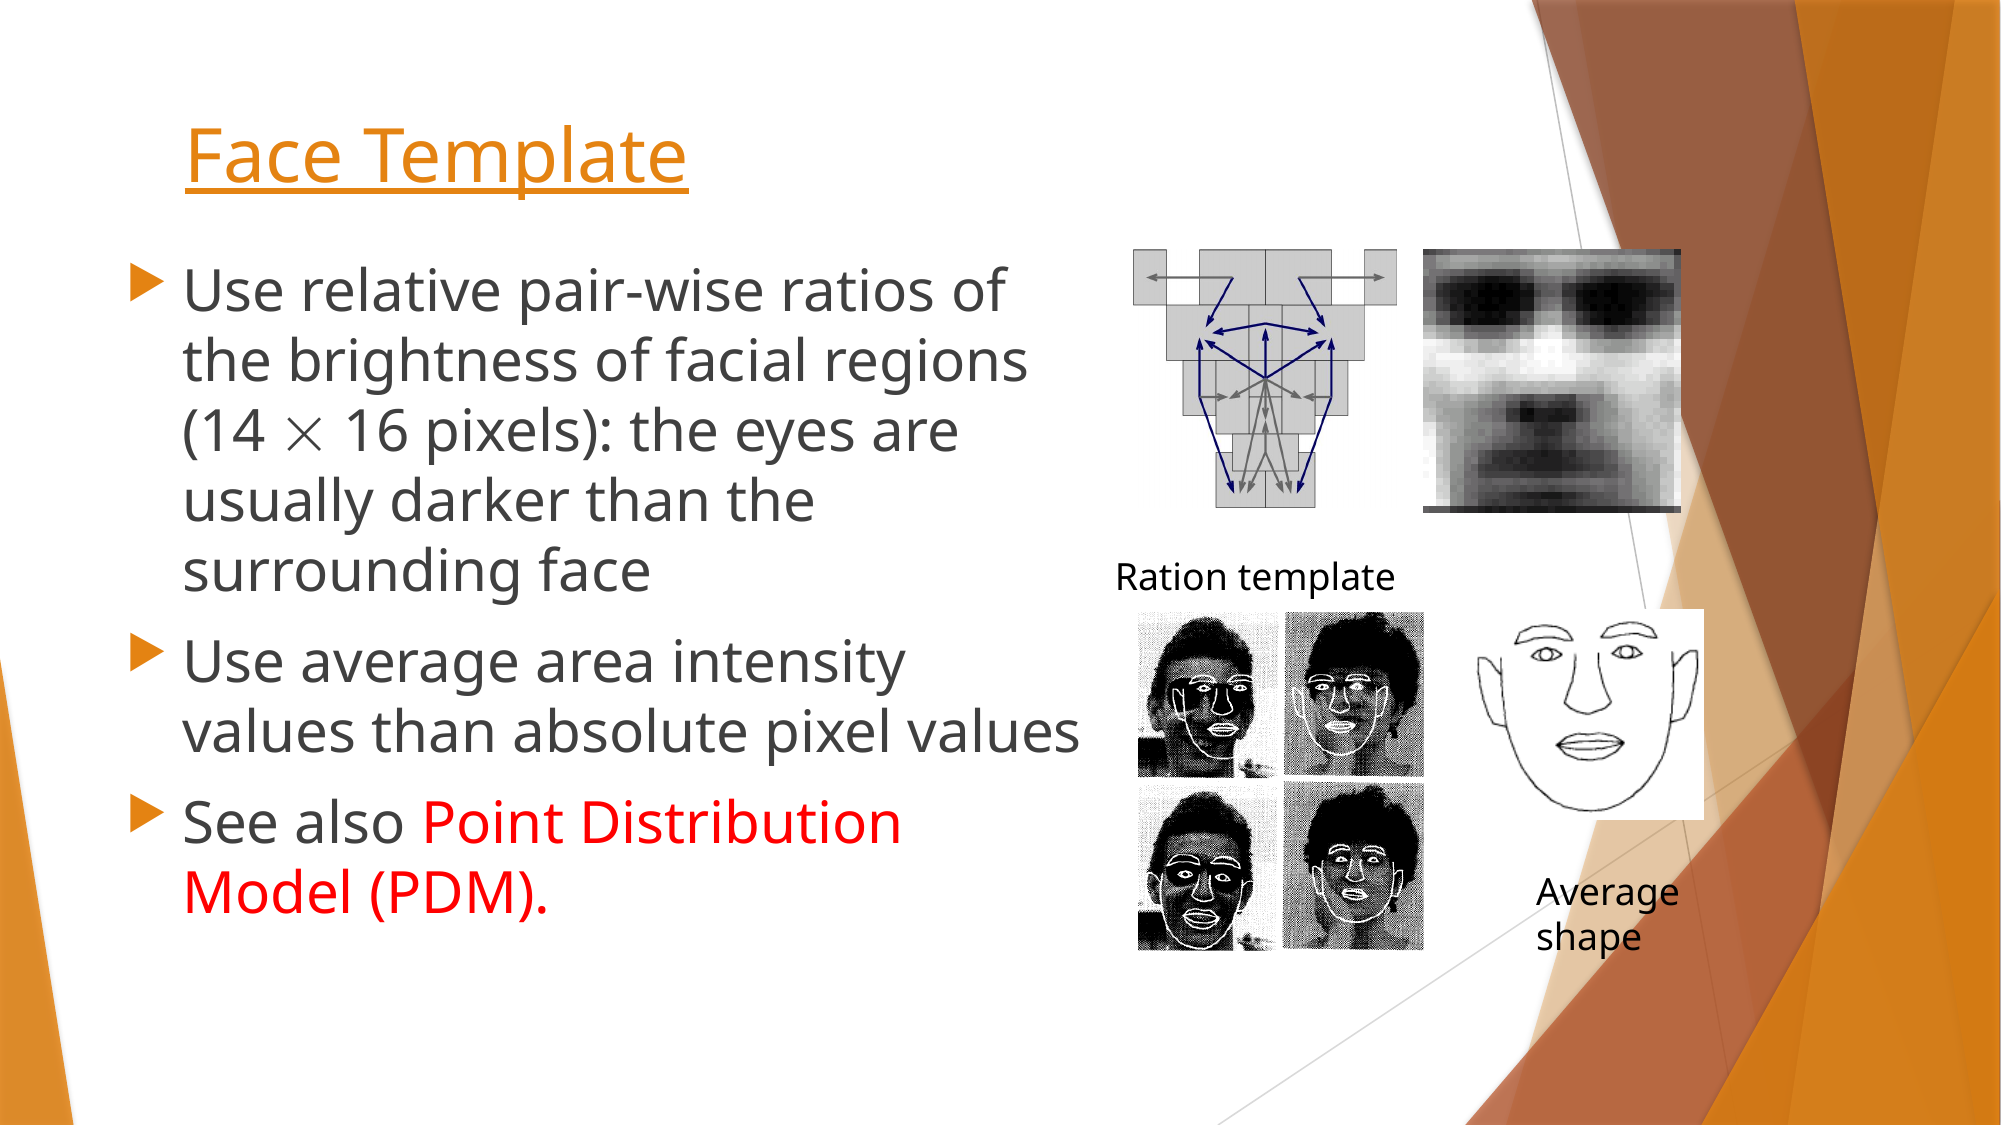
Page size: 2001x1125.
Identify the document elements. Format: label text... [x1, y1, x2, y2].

list Use relative pair-wise ratios of the brightness of facial regions (14  16 pixels): the eyes are usually darker than the surrounding face Use average area intensity values than absolute pixel values See also Point Distribution Model (PDM). [111, 245, 1100, 1053]
text_box Ration template [1099, 545, 1448, 606]
picture [1133, 249, 1397, 509]
picture [1474, 609, 1704, 821]
picture [1137, 612, 1425, 951]
picture [1423, 249, 1681, 513]
title Face Template [111, 99, 1522, 317]
text_box Average shape [1521, 860, 1807, 966]
